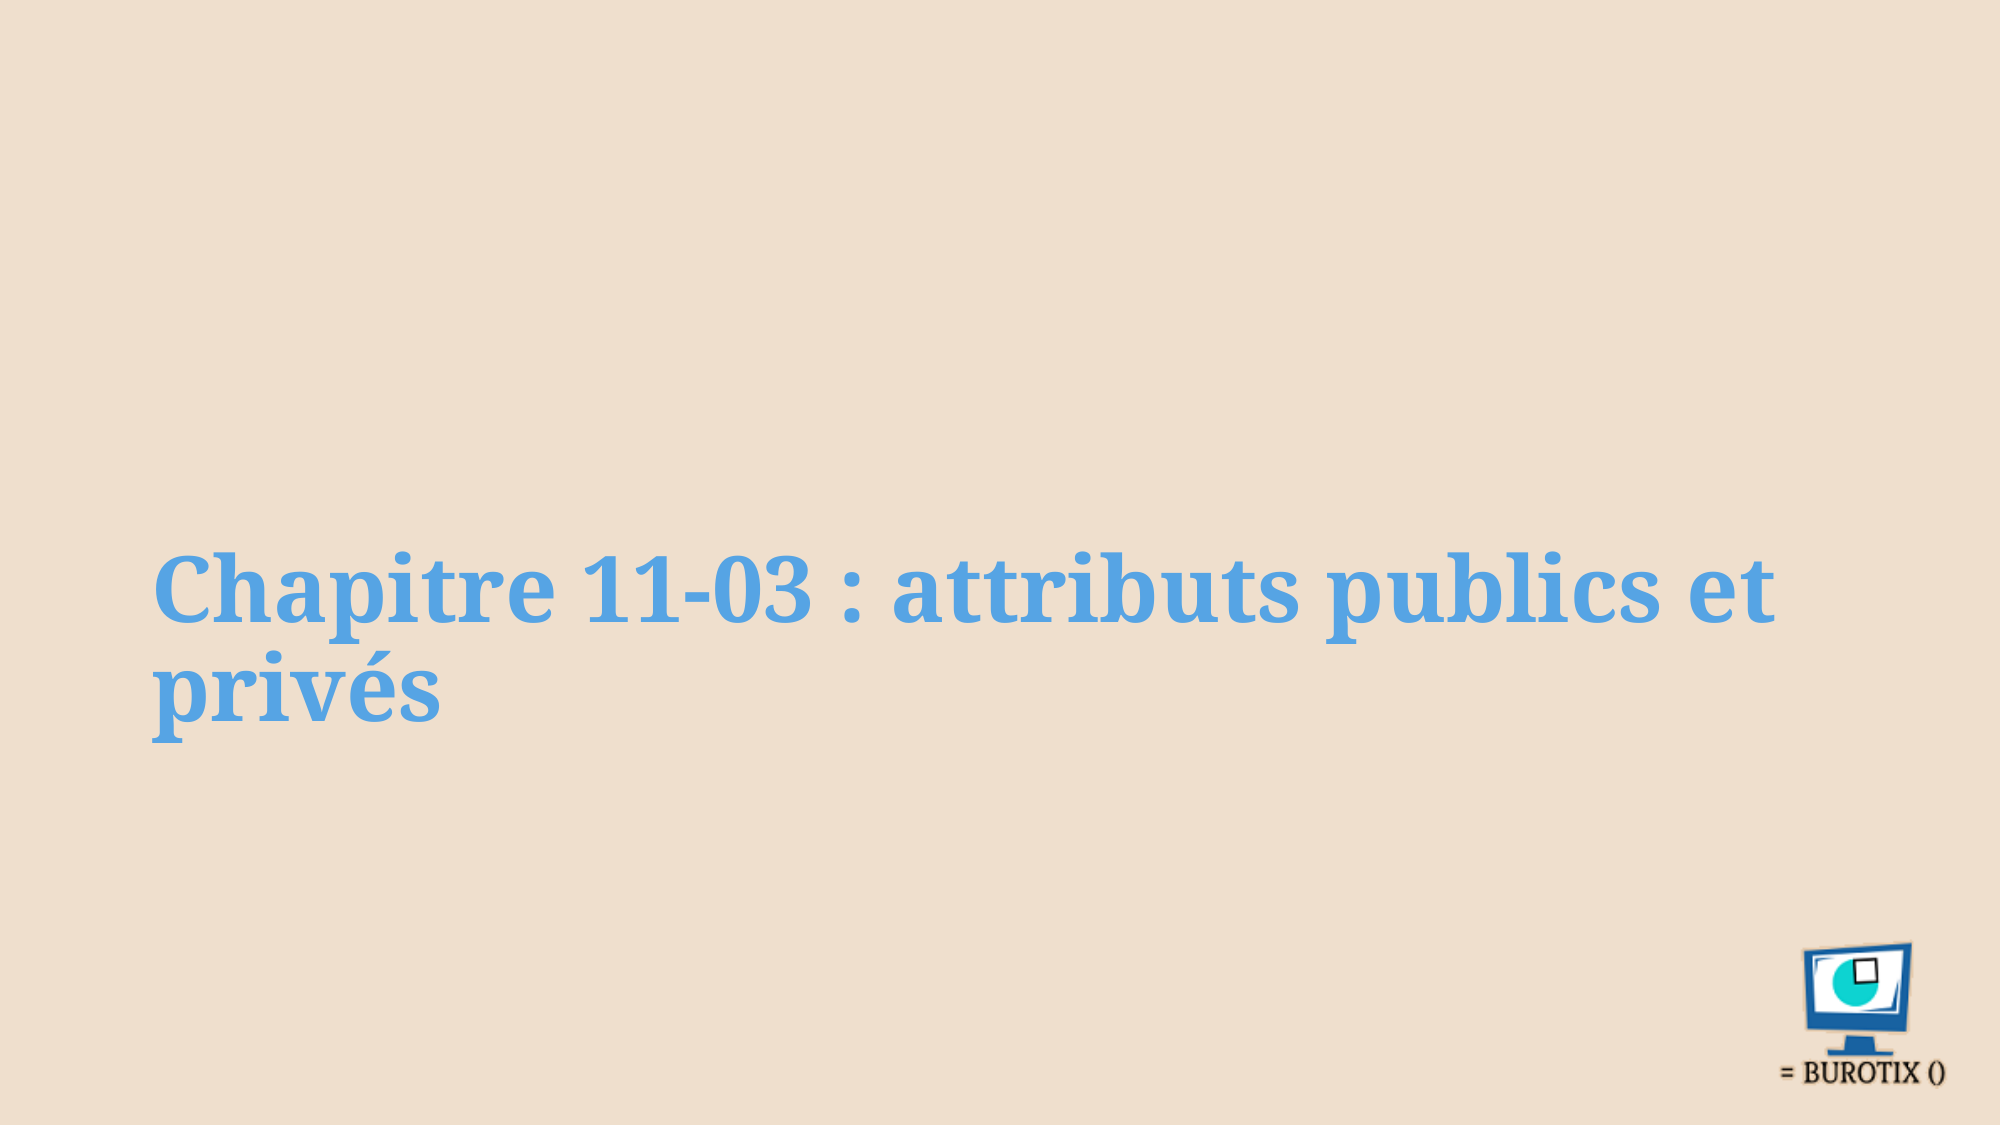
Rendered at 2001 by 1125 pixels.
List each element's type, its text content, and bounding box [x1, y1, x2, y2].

picture [1776, 938, 1949, 1089]
title Chapitre 11-03 : attributs publics et privés [136, 280, 1862, 749]
